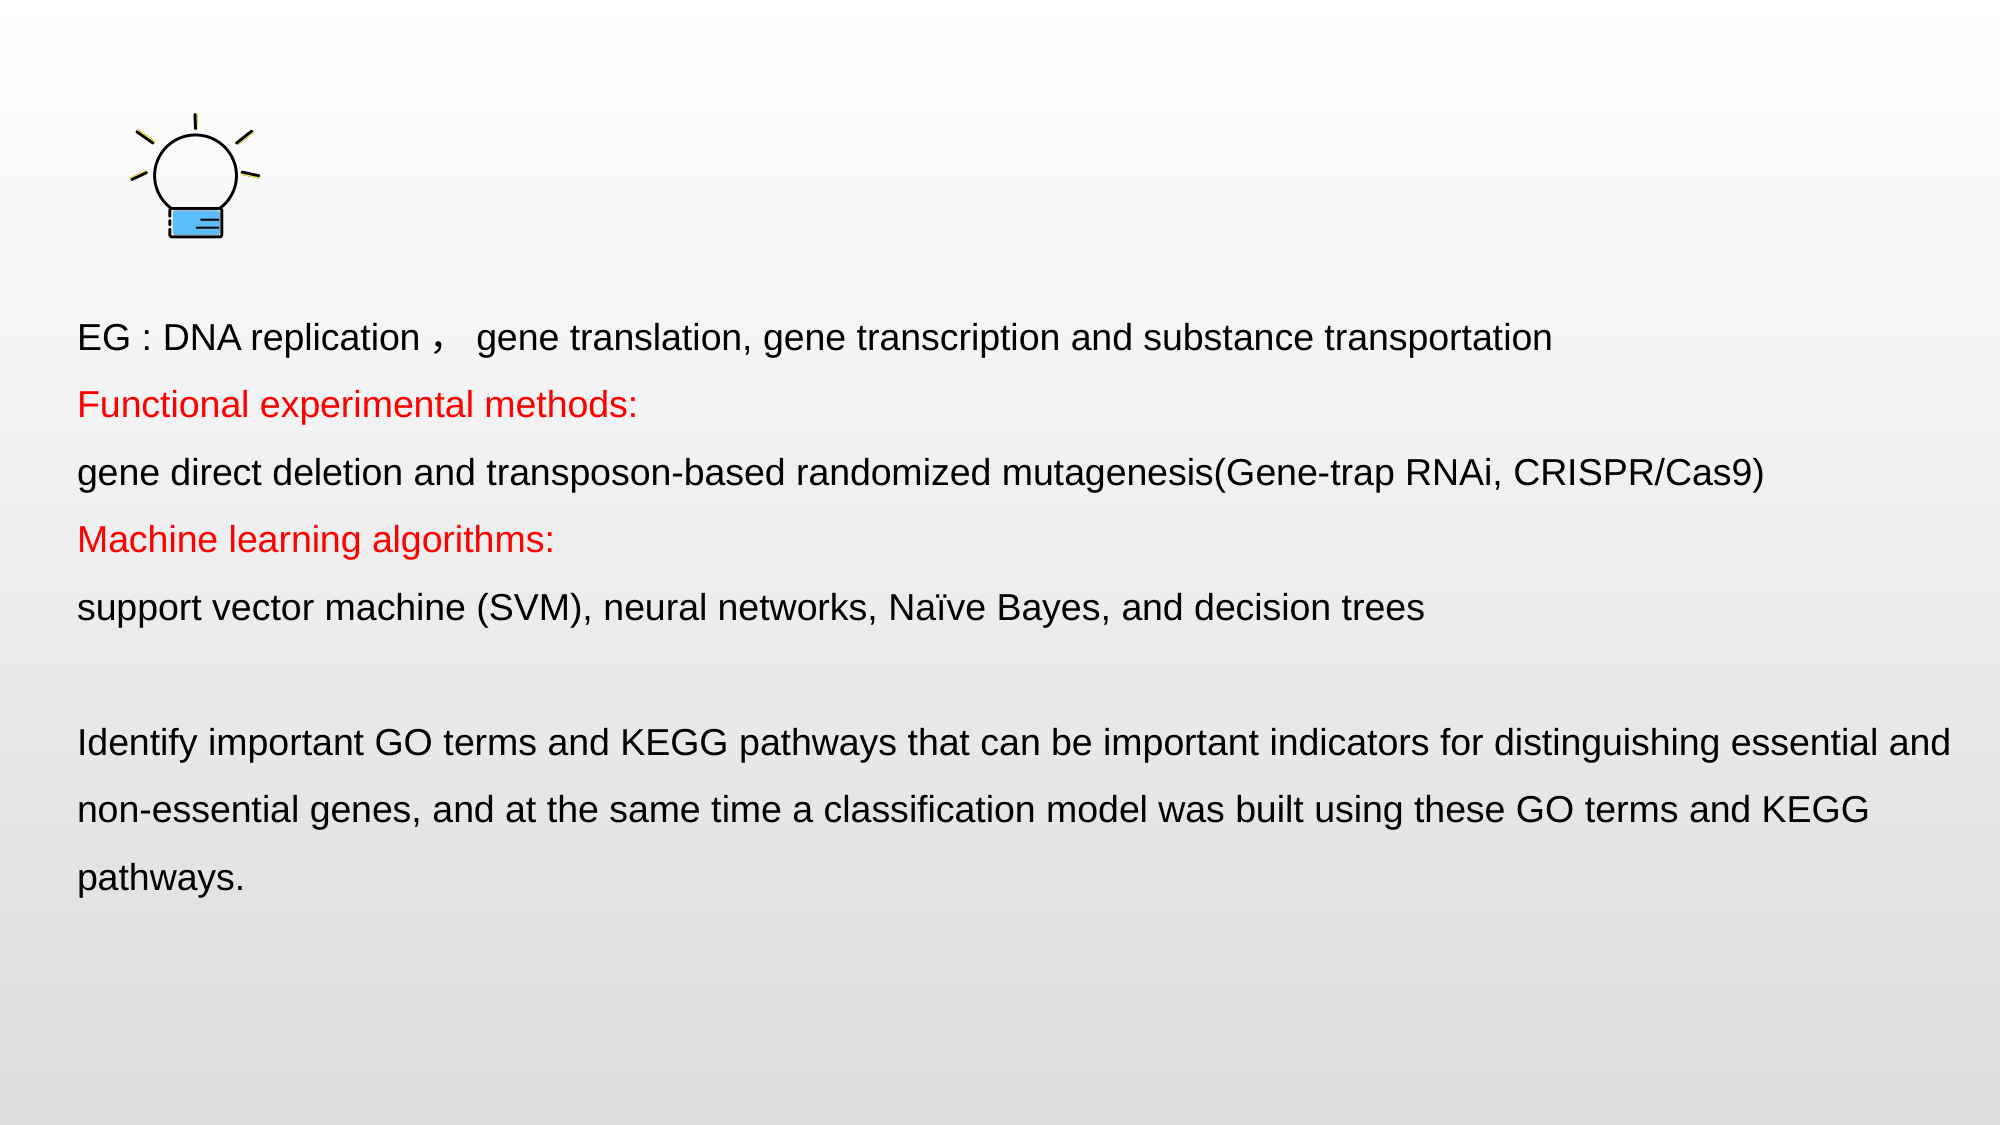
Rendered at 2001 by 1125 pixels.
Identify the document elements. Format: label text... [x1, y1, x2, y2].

text_box EG : DNA replication，gene translation, gene transcription and substance transportation Functional experimental methods: gene direct deletion and transposon-based randomized mutagenesis(Gene-trap RNAi, CRISPR/Cas9) Machine learning algorithms: support vector machine (SVM), neural networks, Naïve Bayes, and decision trees Identify important GO terms and KEGG pathways that can be important indicators for distinguishing essential and non-essential genes, and at the same time a classification model was built using these GO terms and KEGG pathways. [62, 282, 2000, 973]
picture [120, 102, 271, 253]
